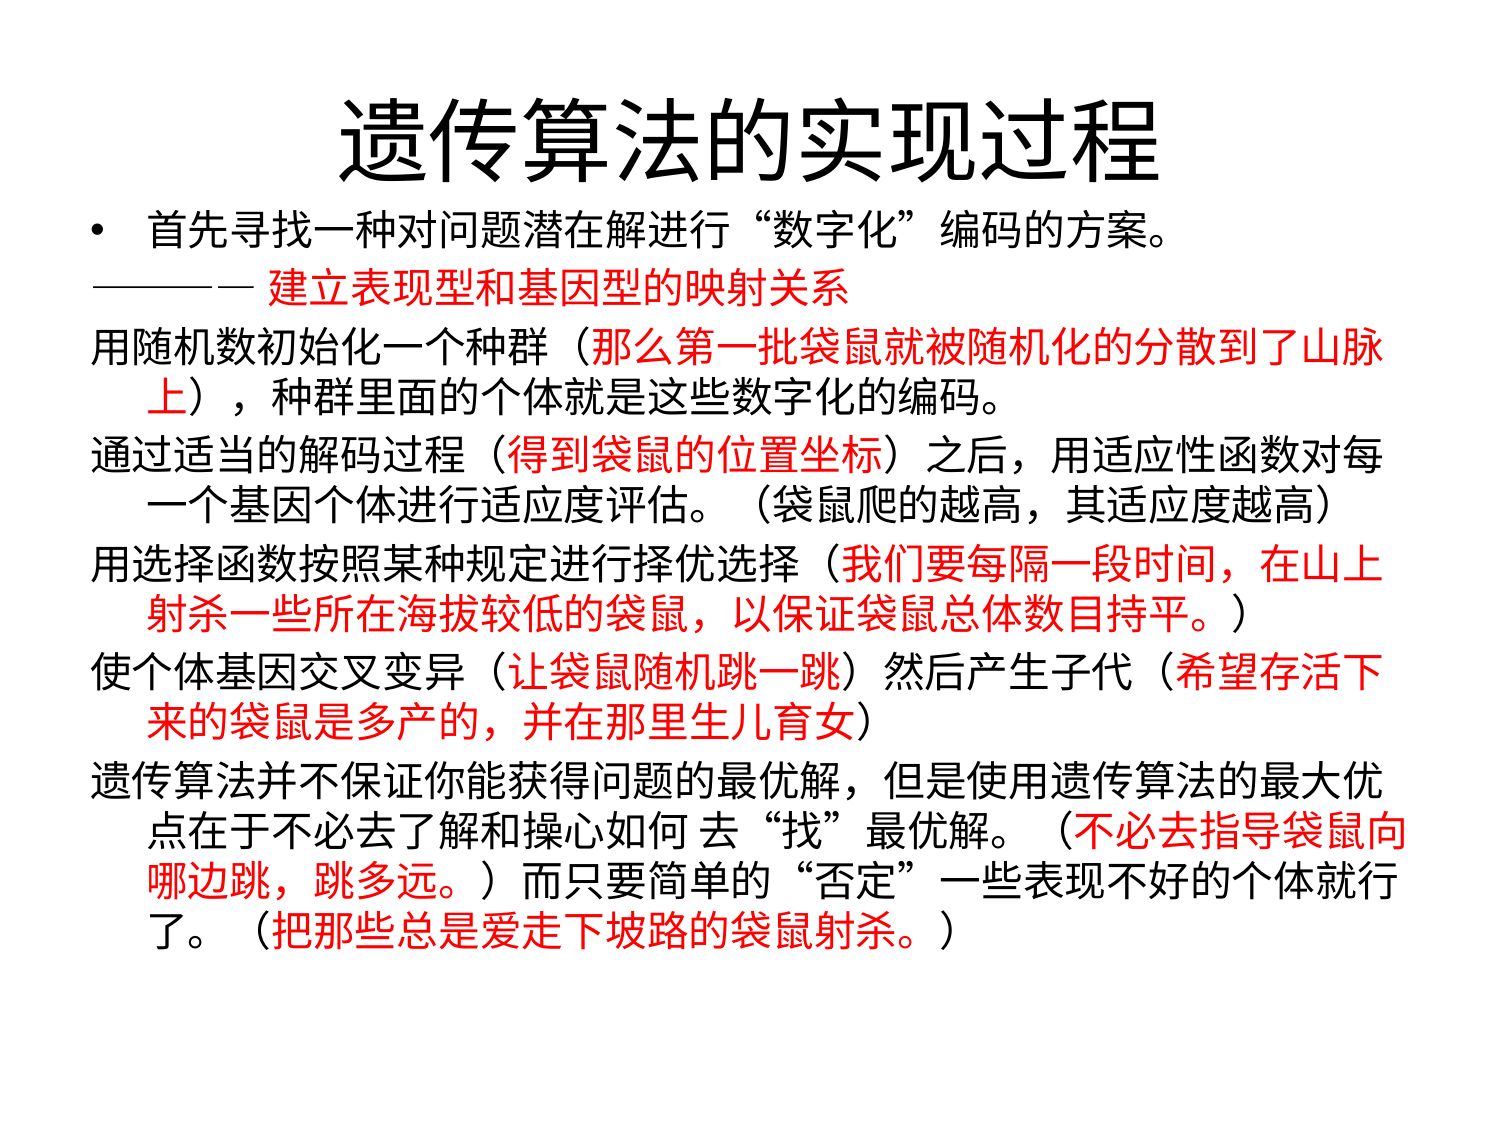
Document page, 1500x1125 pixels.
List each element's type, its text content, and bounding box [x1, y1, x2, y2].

list 首先寻找一种对问题潜在解进行“数字化”编码的方案。 ————建立表现型和基因型的映射关系 用随机数初始化一个种群（那么第一批袋鼠就被随机化的分散到了山脉上），种群里面的个体就是这些数字化的编码。 通过适当的解码过程（得到袋鼠的位置坐标）之后，用适应性函数对每一个基因个体进行适应度评估。（袋鼠爬的越高，其适应度越高） 用选择函数按照某种规定进行择优选择（我们要每隔一段时间，在山上射杀一些所在海拔较低的袋鼠，以保证袋鼠总体数目持平。） 使个体基因交叉变异（让袋鼠随机跳一跳）然后产生子代（希望存活下来的袋鼠是多产的，并在那里生儿育女） 遗传算法并不保证你能获得问题的最优解，但是使用遗传算法的最大优点在于不必去了解和操心如何 去“找”最优解。（不必去指导袋鼠向哪边跳，跳多远。）而只要简单的“否定”一些表现不好的个体就行了。（把那些总是爱走下坡路的袋鼠射杀。） [75, 196, 1425, 1071]
title 遗传算法的实现过程 [75, 45, 1425, 196]
